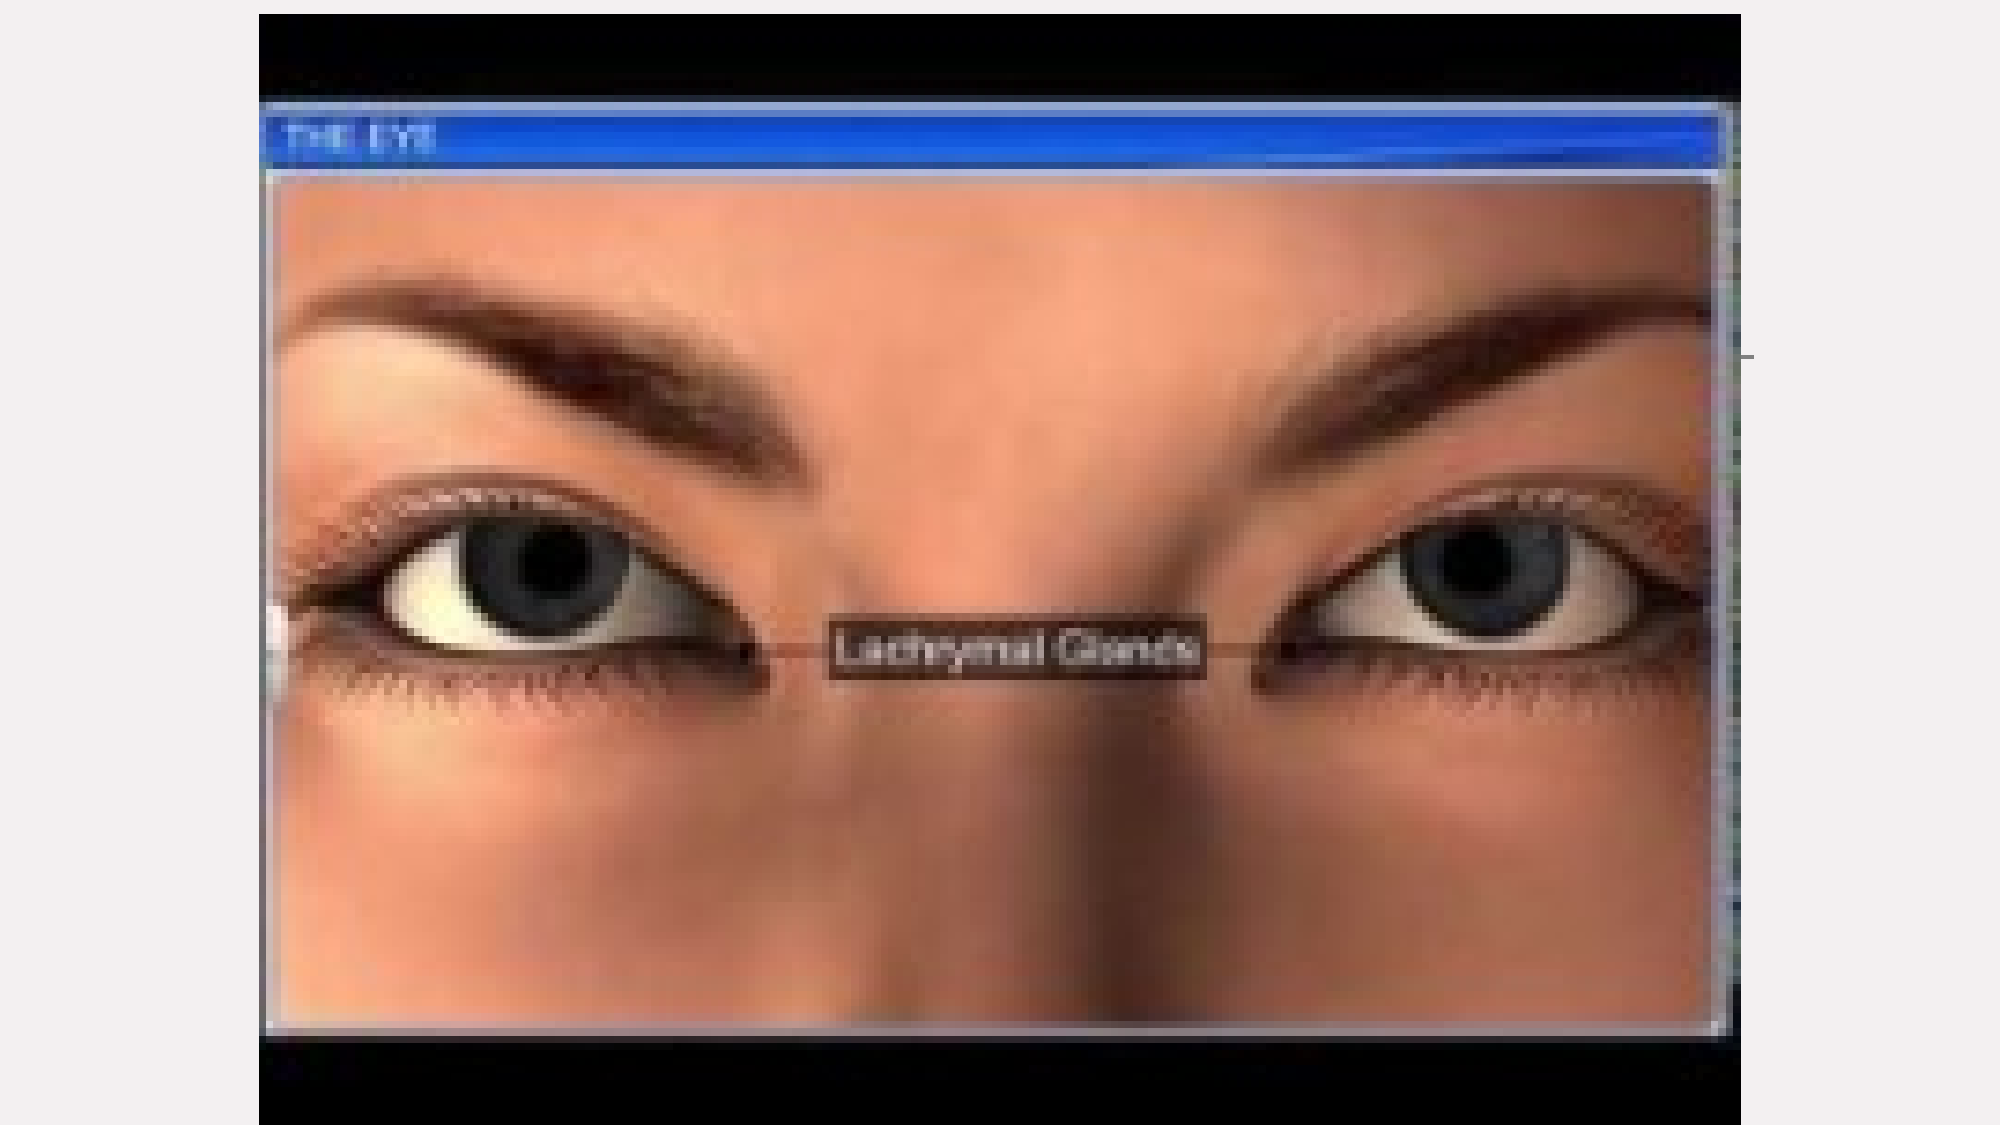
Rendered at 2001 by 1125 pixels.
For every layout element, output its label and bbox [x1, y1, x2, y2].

list [258, 13, 1742, 1125]
